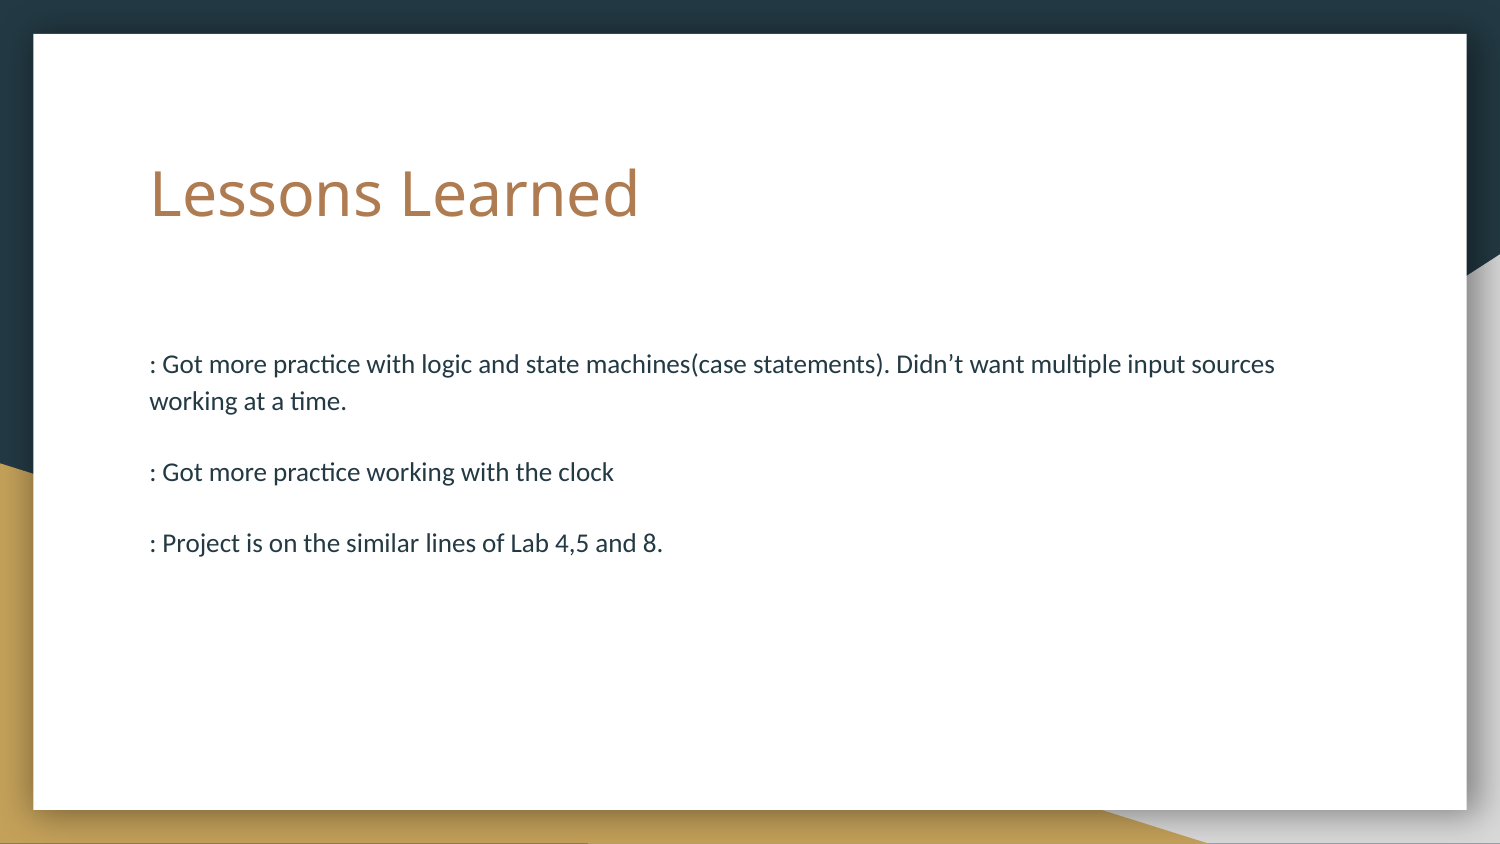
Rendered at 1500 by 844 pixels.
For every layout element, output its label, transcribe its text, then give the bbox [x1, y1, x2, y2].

list : Got more practice with logic and state machines(case statements). Didn’t want multiple input sources working at a time. : Got more practice working with the clock : Project is on the similar lines of Lab 4,5 and 8. [134, 326, 1366, 729]
title Lessons Learned [134, 138, 1366, 296]
